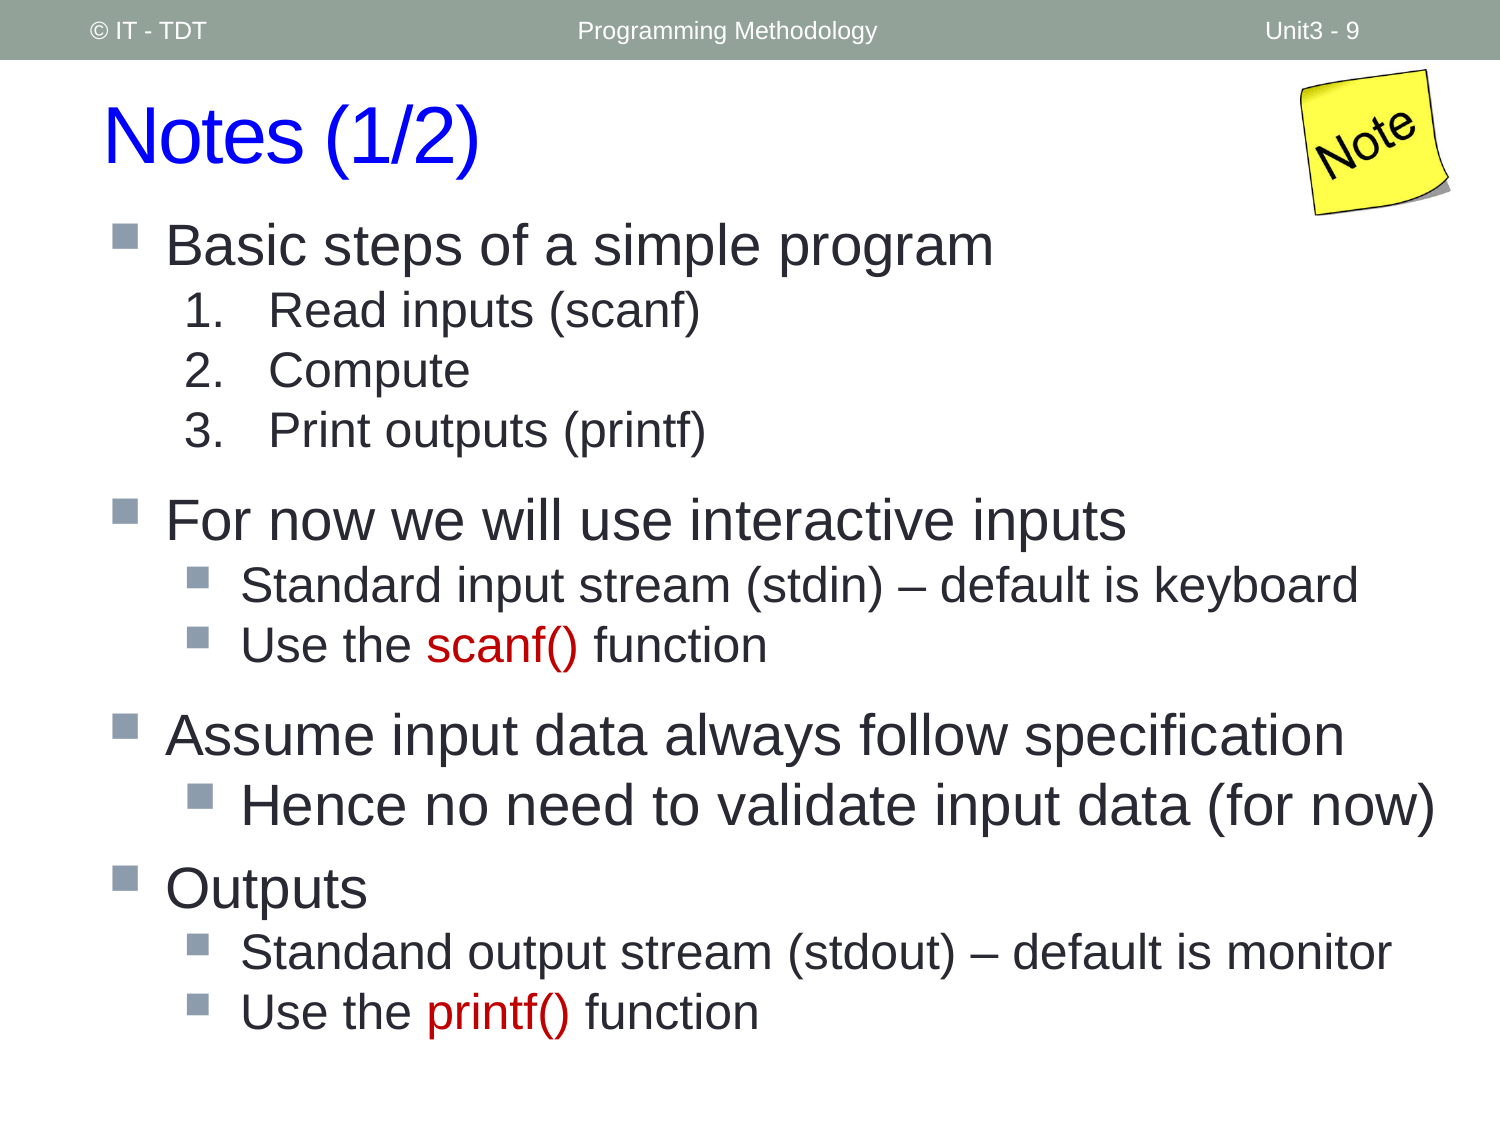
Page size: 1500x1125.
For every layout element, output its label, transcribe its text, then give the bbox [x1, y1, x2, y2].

slide_number Unit3 - 9 [1250, 3, 1425, 57]
slide_number © IT - TDT [75, 3, 550, 57]
footer Programming Methodology [562, 3, 1238, 57]
text_box Basic steps of a simple program Read inputs (scanf) Compute Print outputs (printf) For now we will use interactive inputs Standard input stream (stdin) – default is keyboard Use the scanf() function Assume input data always follow specification Hence no need to validate input data (for now) Outputs Standand output stream (stdout) – default is monitor Use the printf() function [94, 199, 1466, 1043]
picture [1300, 69, 1451, 216]
title Notes (1/2) [87, 75, 1297, 188]
